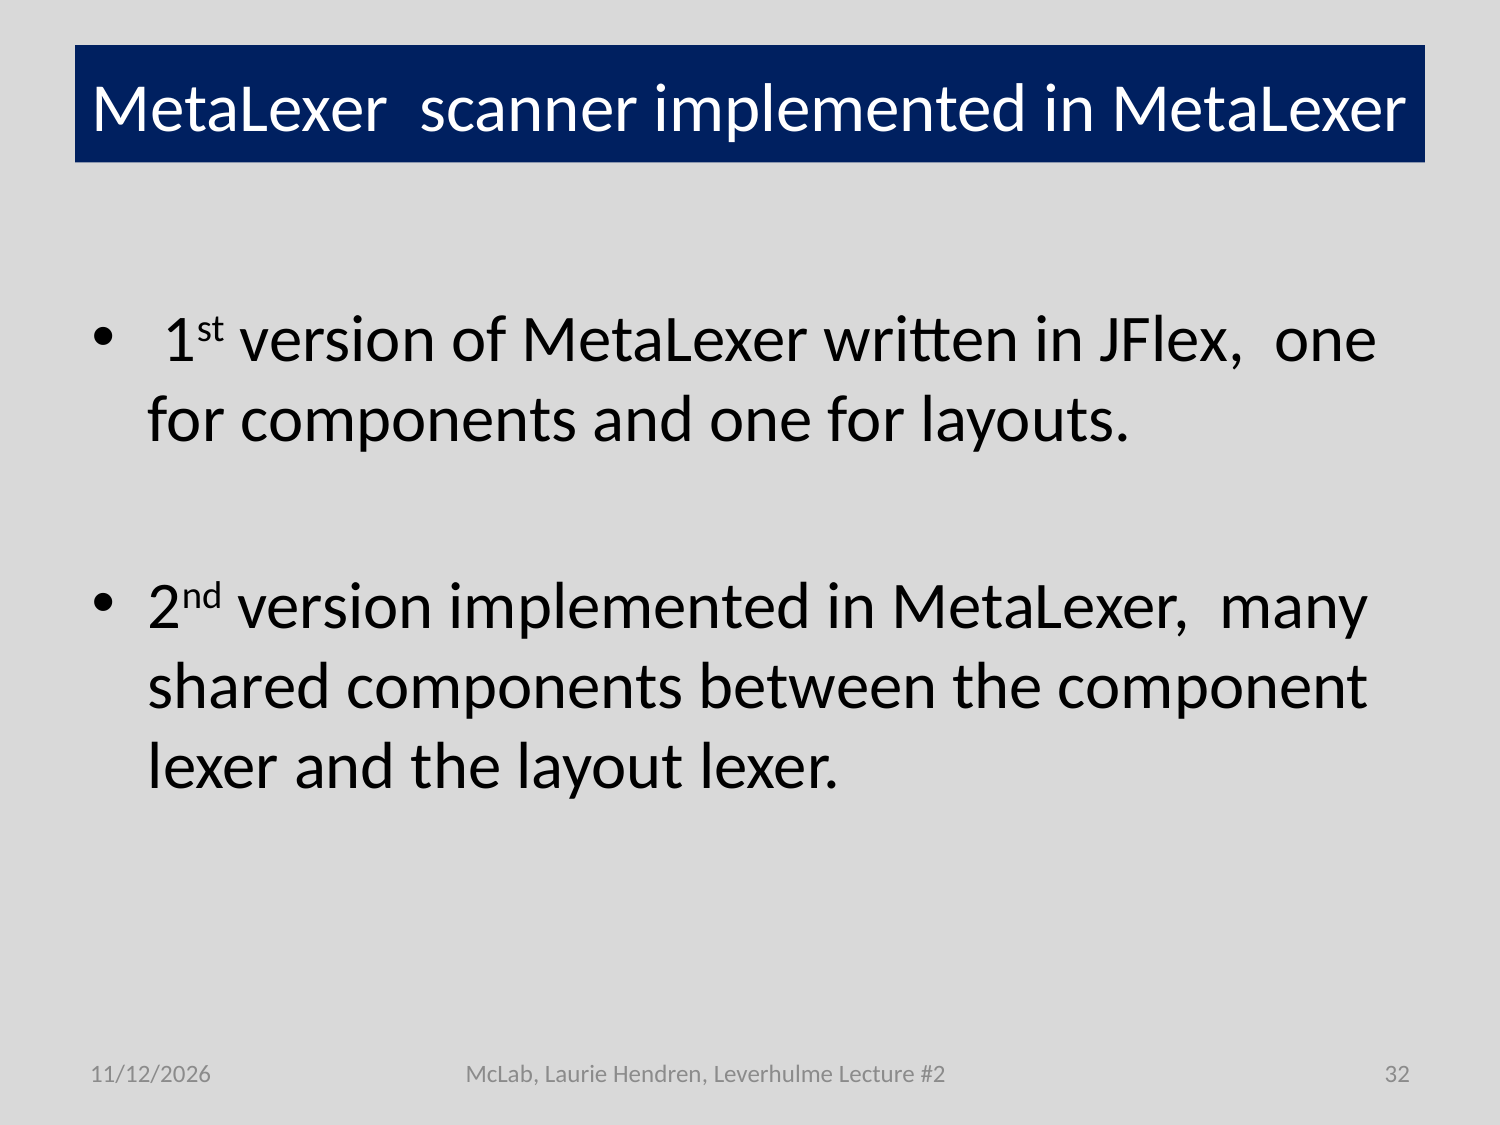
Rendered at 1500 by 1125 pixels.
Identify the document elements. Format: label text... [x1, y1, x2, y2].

title MetaLexer scanner implemented in MetaLexer [75, 45, 1425, 163]
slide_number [75, 1042, 250, 1103]
list 1st version of MetaLexer written in JFlex, one for components and one for layouts. 2nd version implemented in MetaLexer, many shared components between the component lexer and the layout lexer. [76, 287, 1427, 824]
footer McLab, Laurie Hendren, Leverhulme Lecture #2 [300, 1042, 1113, 1103]
slide_number 32 [1262, 1042, 1425, 1103]
